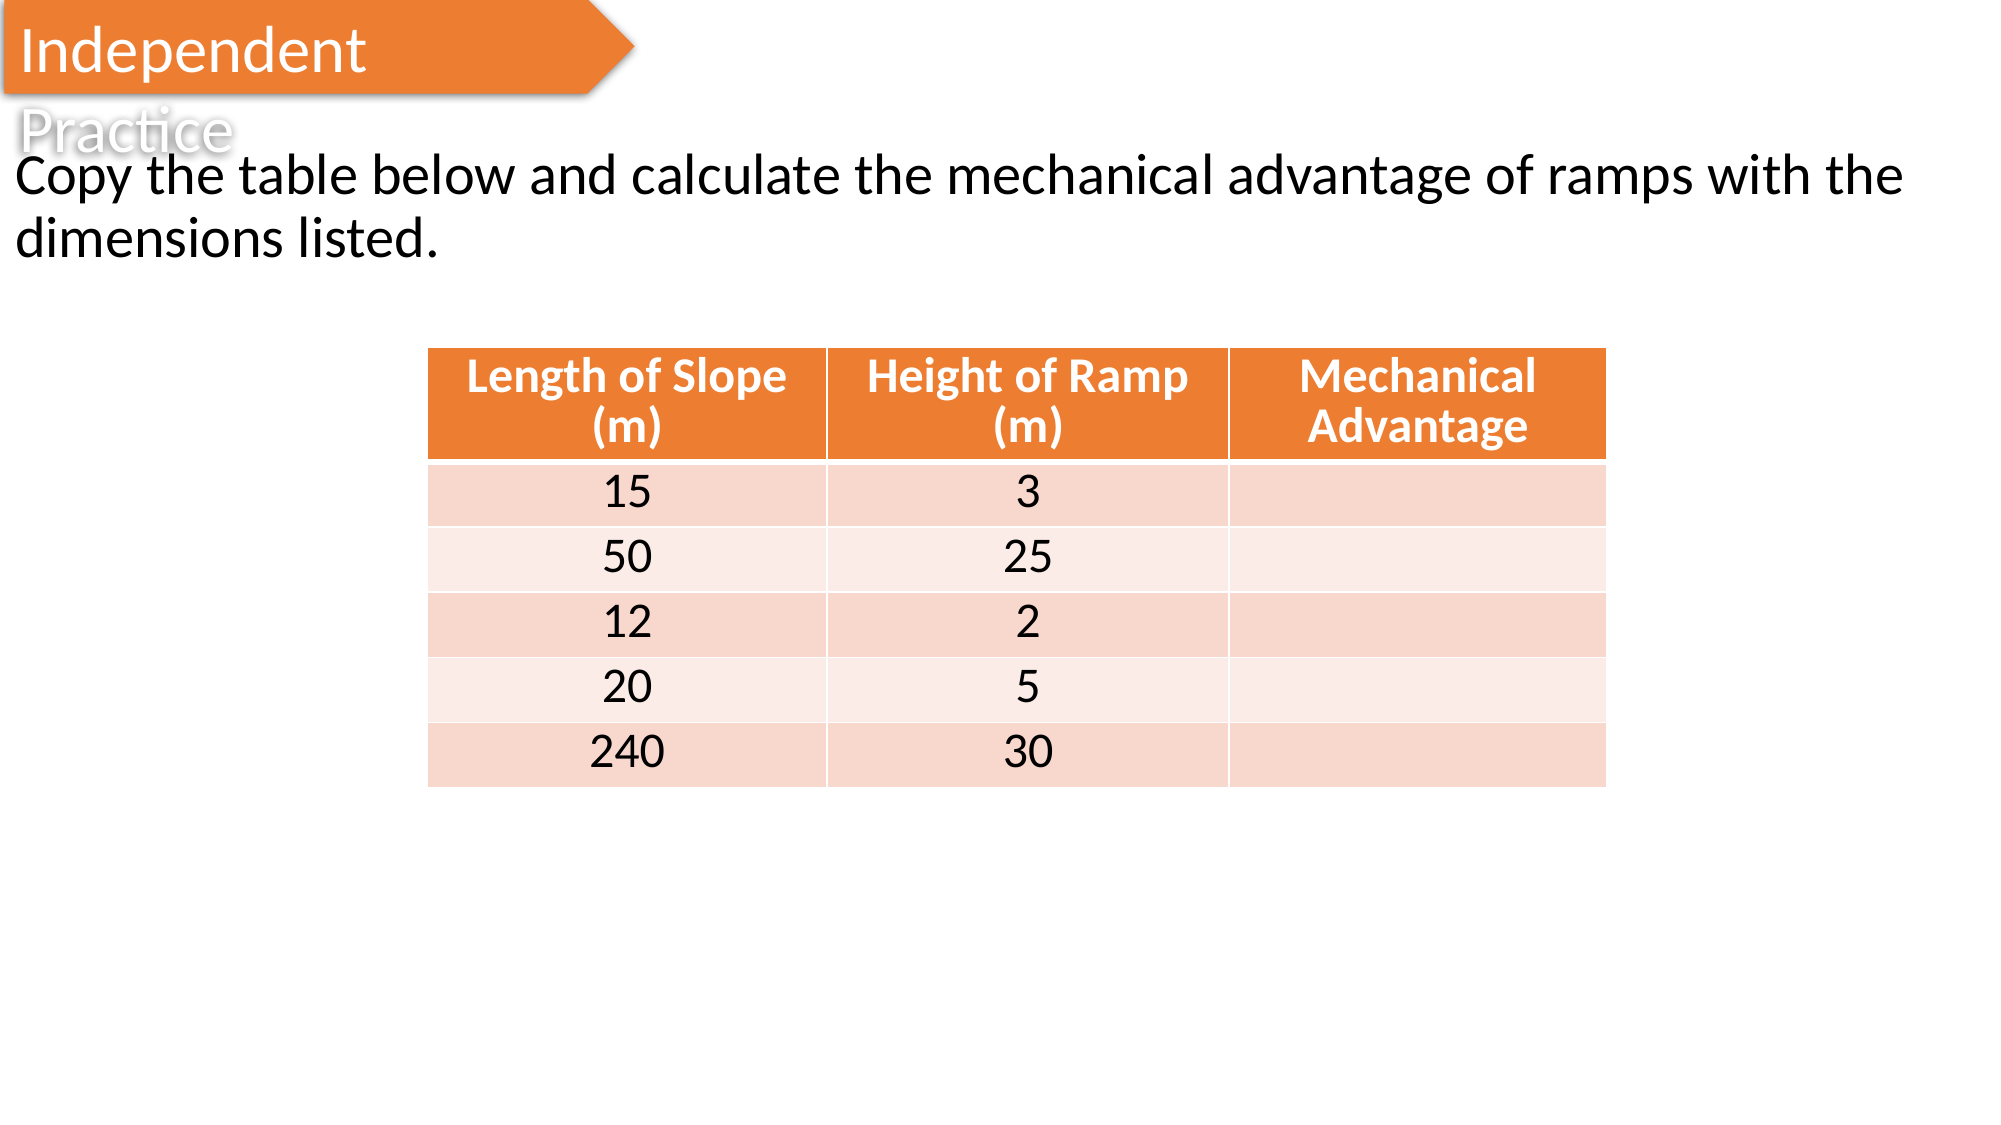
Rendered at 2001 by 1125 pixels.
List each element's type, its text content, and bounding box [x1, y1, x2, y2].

table_cell 15 [428, 465, 826, 526]
table_cell 12 [428, 593, 826, 657]
table_cell 5 [828, 658, 1228, 722]
table_cell 30 [828, 723, 1228, 787]
table_cell [1230, 723, 1606, 787]
table_cell 50 [428, 528, 826, 591]
table_cell 20 [428, 658, 826, 722]
table_cell [1230, 658, 1606, 722]
table_cell 3 [828, 465, 1228, 526]
text_box Independent Practice [4, 0, 635, 94]
table_cell 2 [828, 593, 1228, 657]
list Copy the table below and calculate the mechanical advantage of ramps with the dimensions listed. [0, 136, 1942, 1125]
table_cell [1230, 465, 1606, 526]
table_header Mechanical Advantage [1230, 348, 1606, 459]
table_cell [1230, 593, 1606, 657]
table_header Length of Slope (m) [428, 348, 826, 459]
table_cell 25 [828, 528, 1228, 591]
table_cell [1230, 528, 1606, 591]
table_header Height of Ramp (m) [828, 348, 1228, 459]
table_cell 240 [428, 723, 826, 787]
